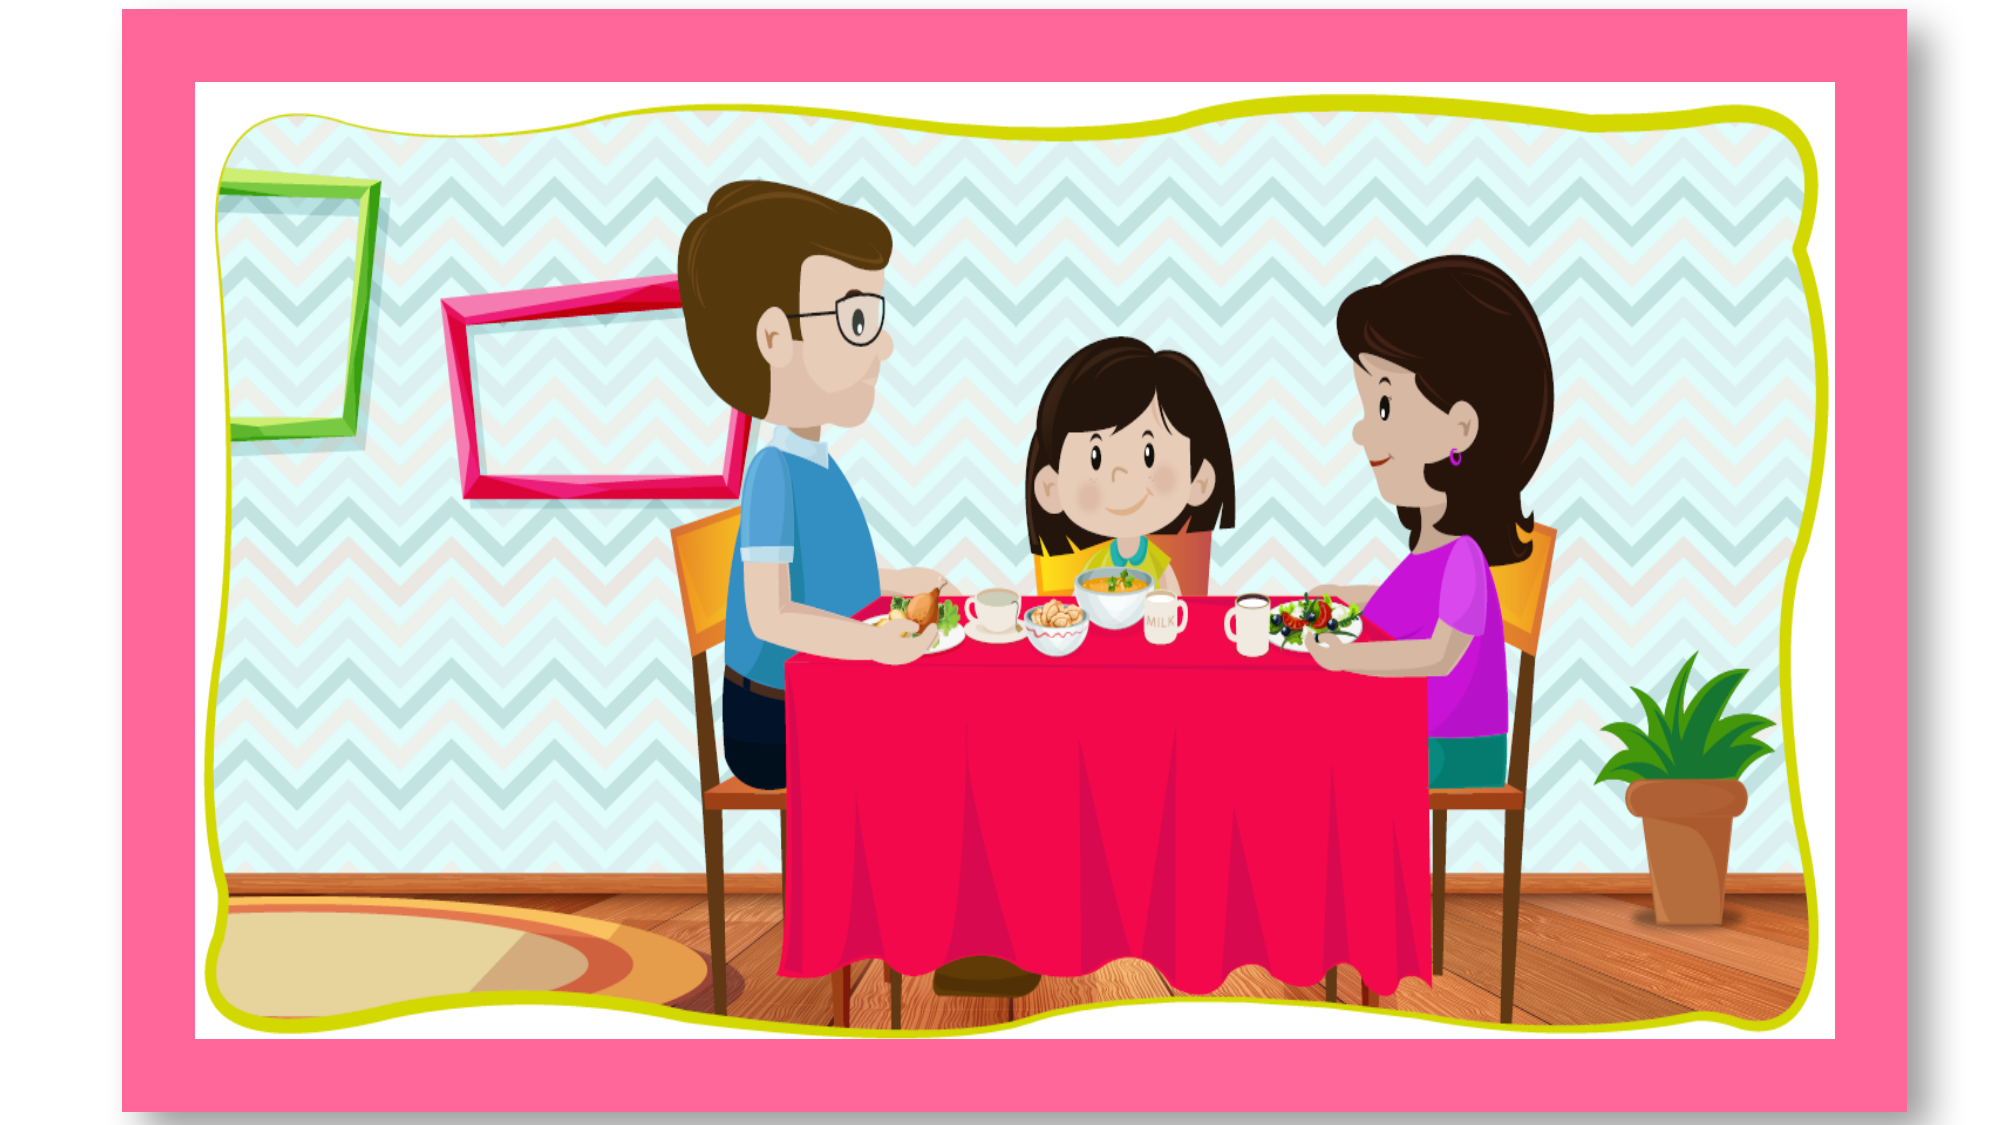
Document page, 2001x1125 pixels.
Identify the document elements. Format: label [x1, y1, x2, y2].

picture [194, 81, 1835, 1040]
